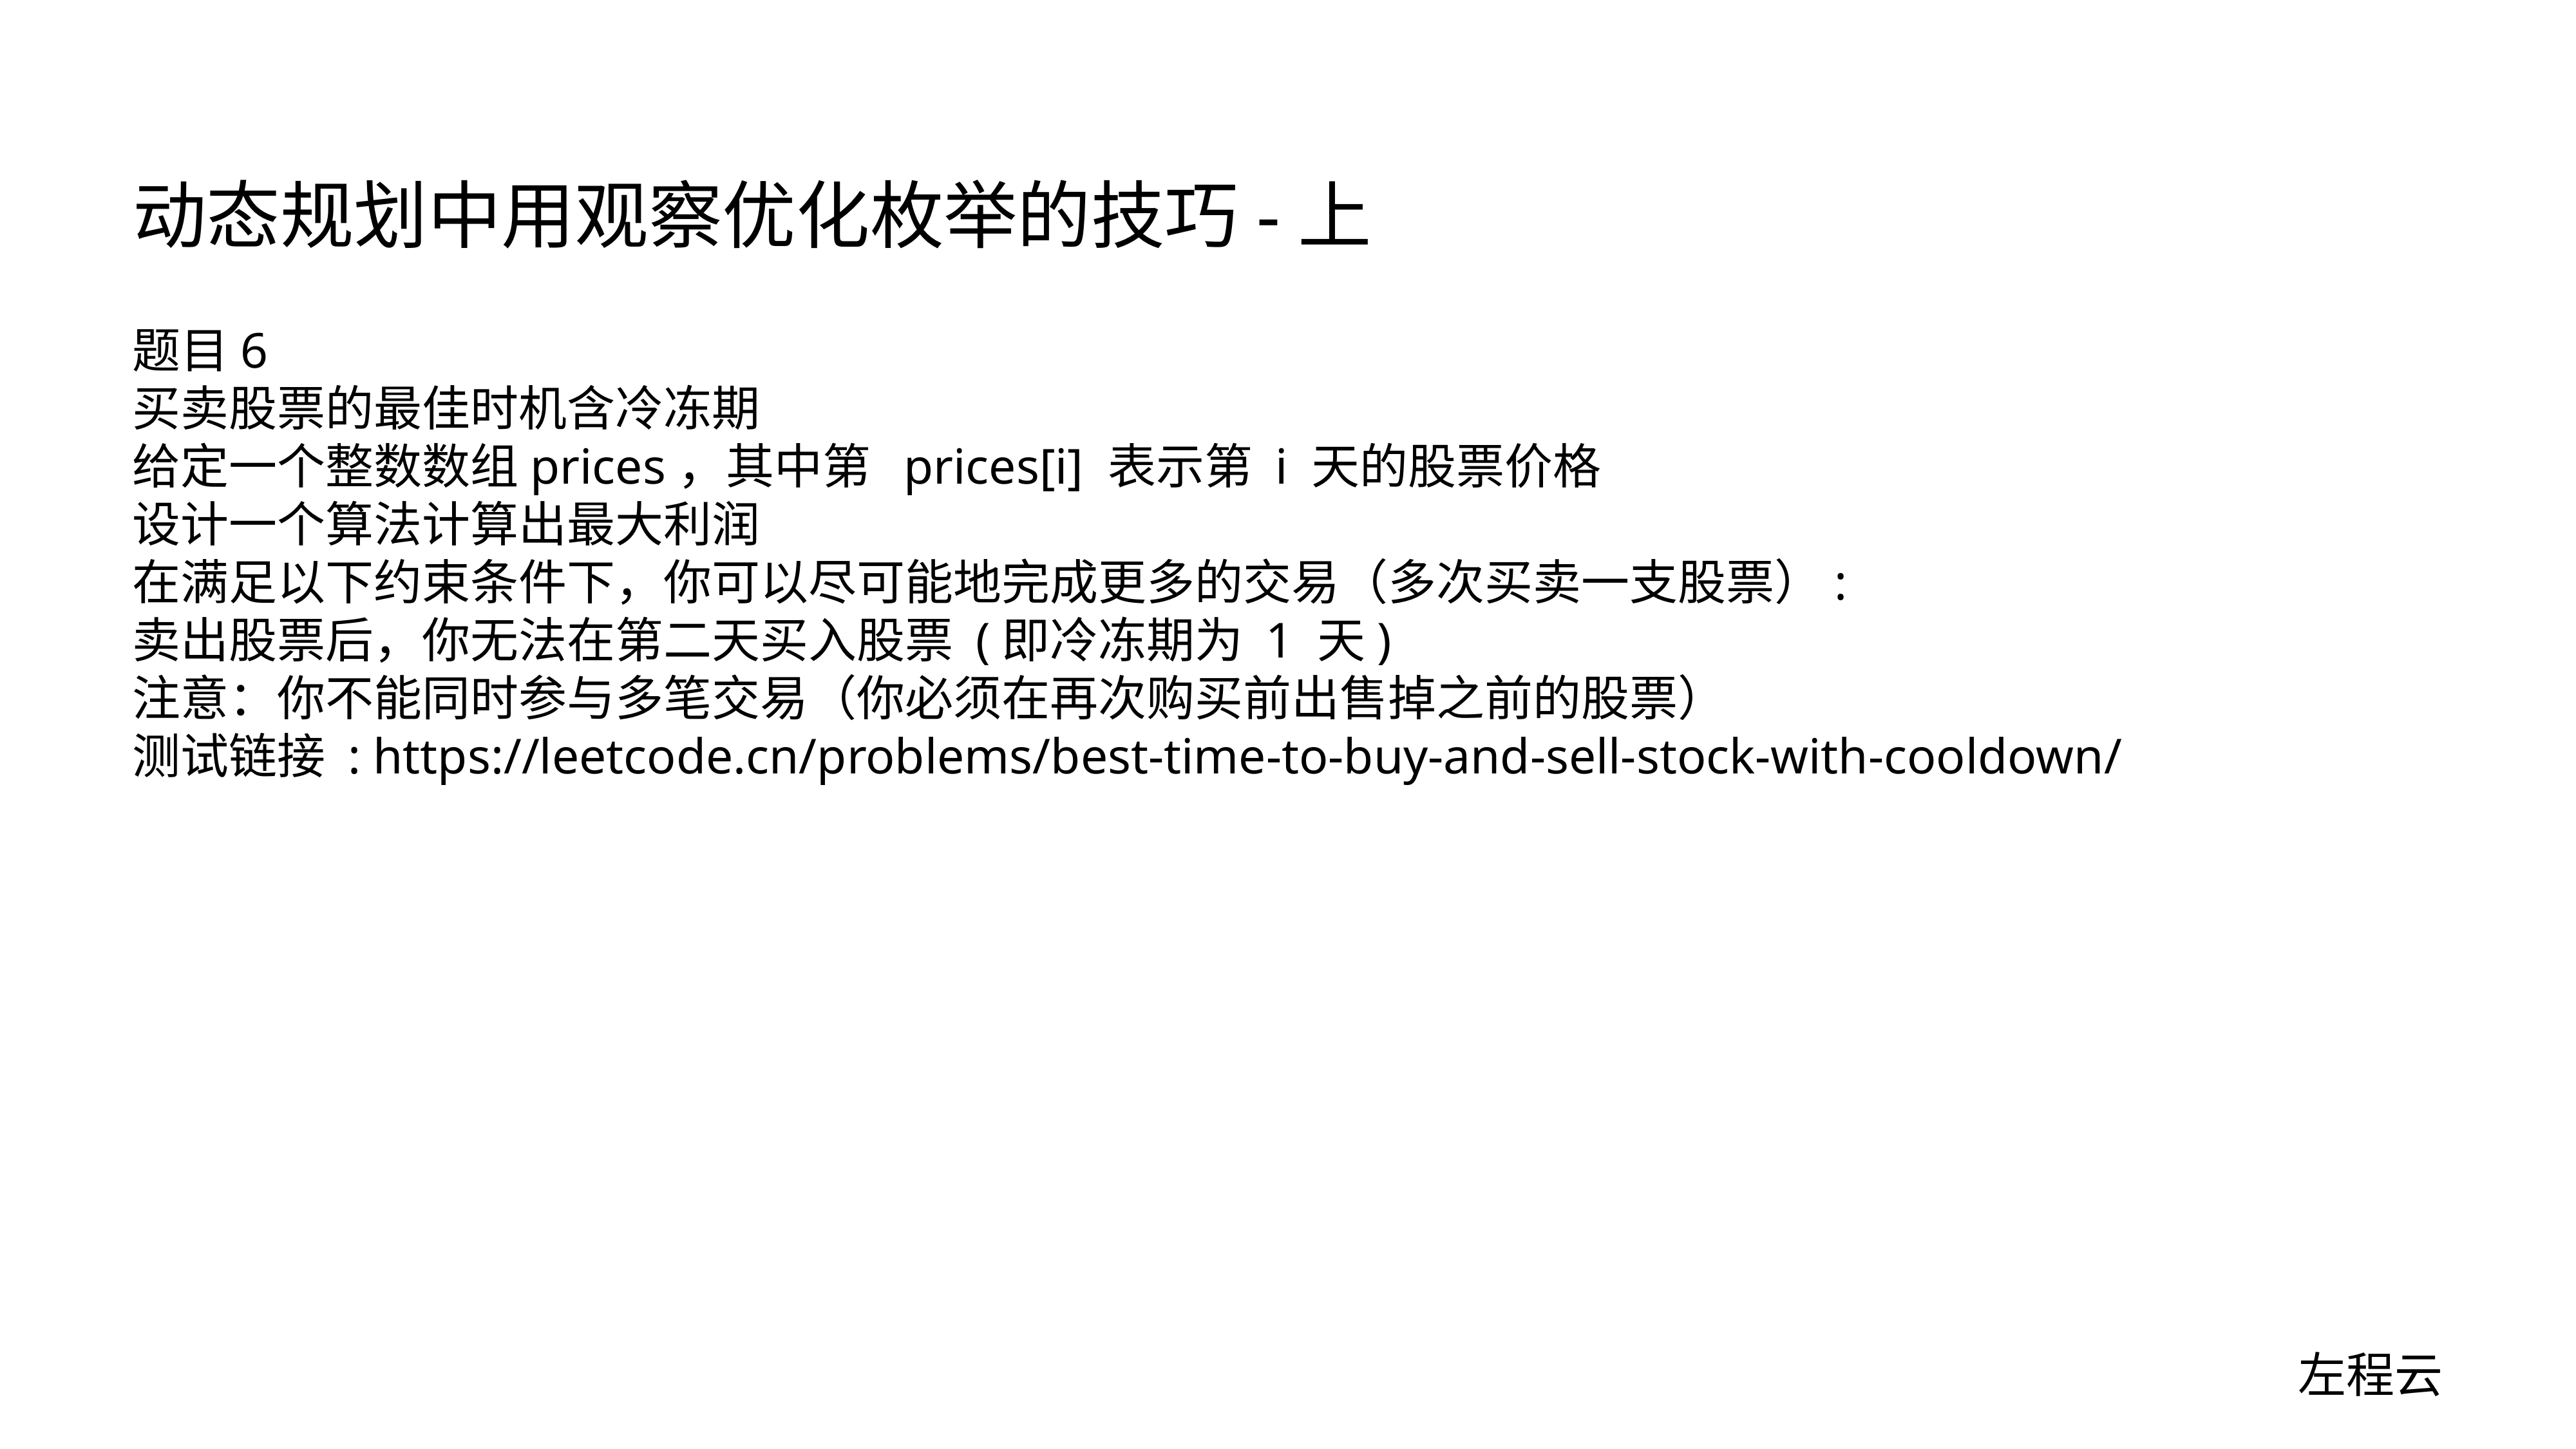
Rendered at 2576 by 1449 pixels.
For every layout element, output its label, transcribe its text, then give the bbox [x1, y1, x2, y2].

text_box 左程云 [127, 1339, 2449, 1408]
text_box 题目6 买卖股票的最佳时机含冷冻期 给定一个整数数组prices，其中第 prices[i] 表示第 i 天的股票价格 设计一个算法计算出最大利润 在满足以下约束条件下，你可以尽可能地完成更多的交易（多次买卖一支股票）: 卖出股票后，你无法在第二天买入股票 (即冷冻期为 1 天) 注意：你不能同时参与多笔交易（你必须在再次购买前出售掉之前的股票） 测试链接 : https://leetcode.cn/problems/best-time-to-buy-and-sell-stock-with-cooldown/ [127, 314, 2449, 1304]
title 动态规划中用观察优化枚举的技巧-上 [127, 48, 2449, 263]
